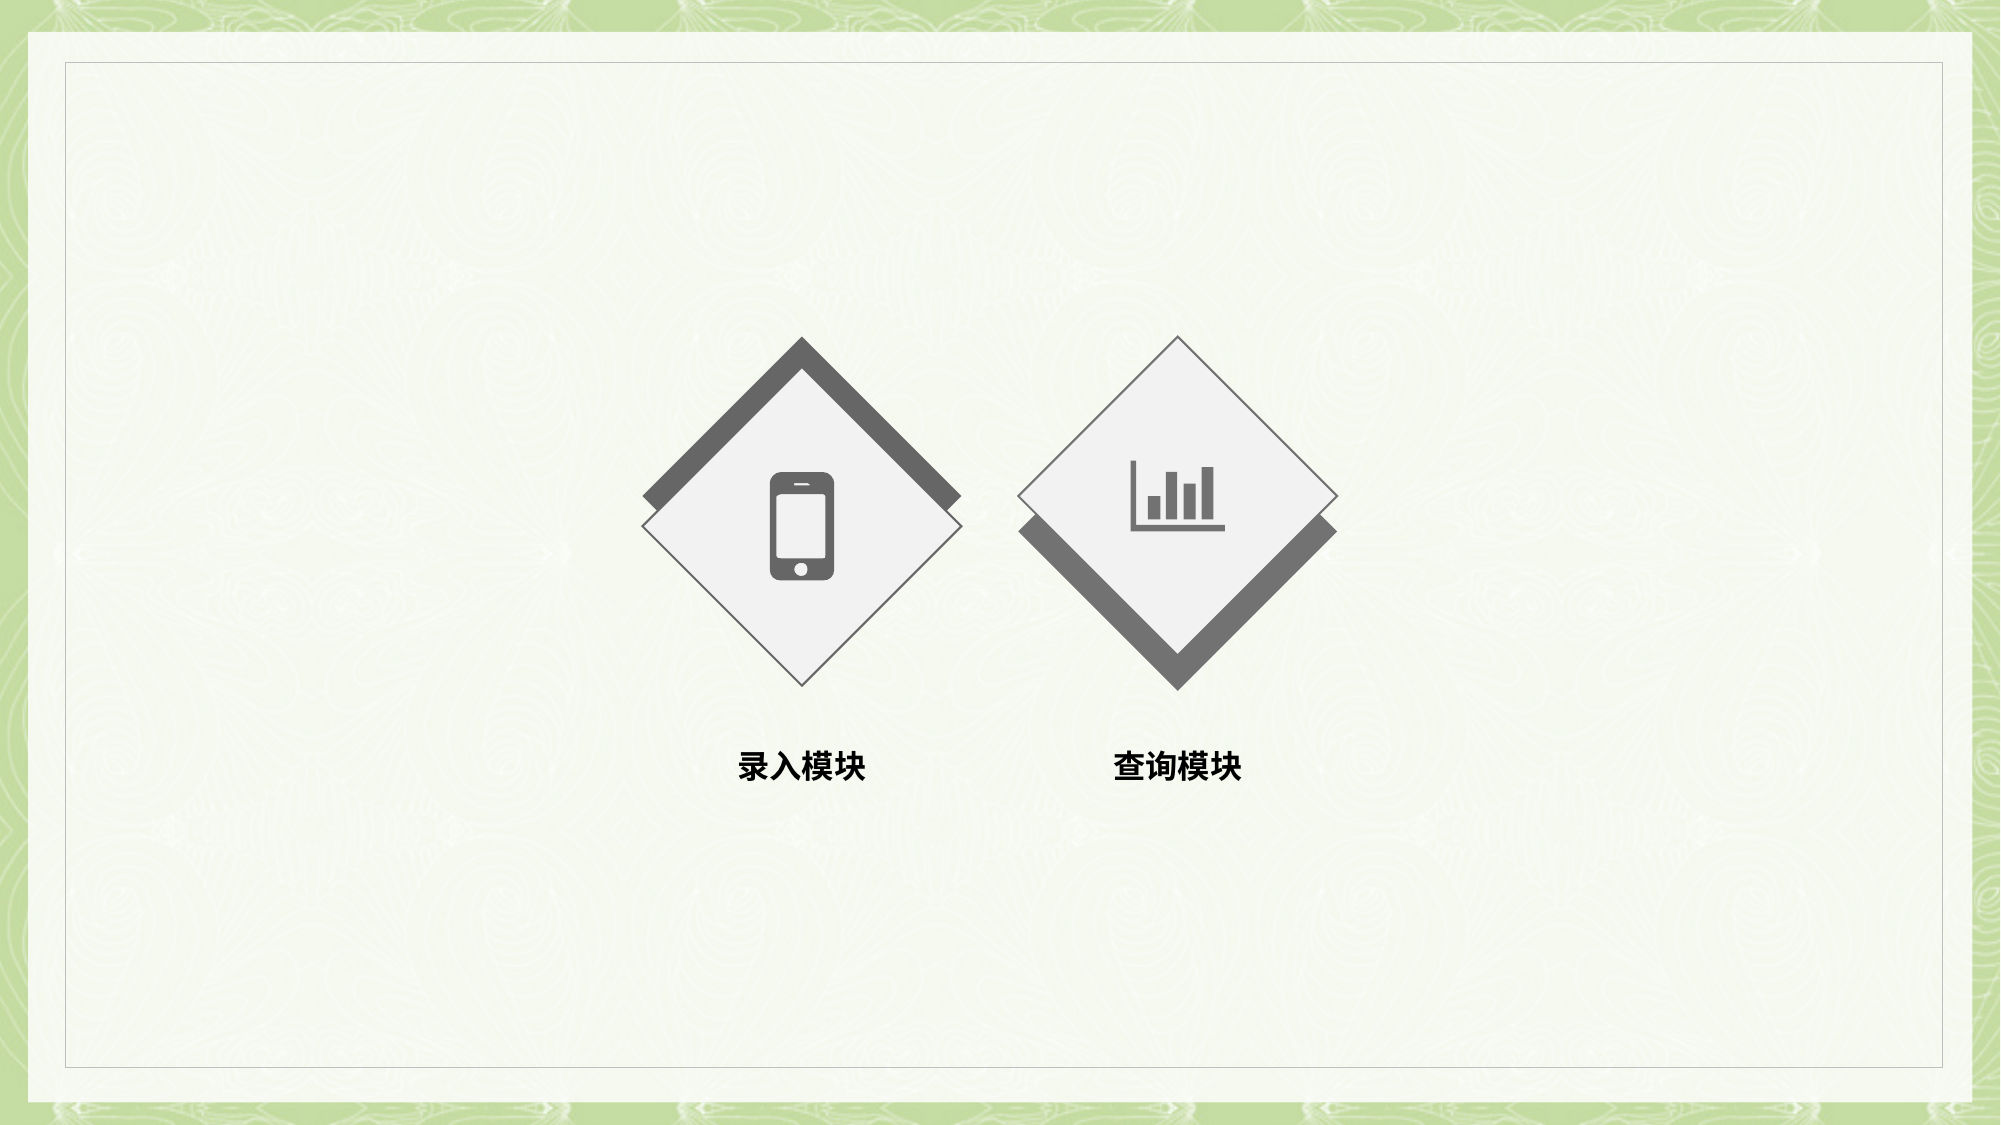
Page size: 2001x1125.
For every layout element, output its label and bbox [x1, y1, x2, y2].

text_box [28, 31, 1973, 1103]
text_box [654, 383, 1326, 794]
picture [0, 0, 2001, 1125]
